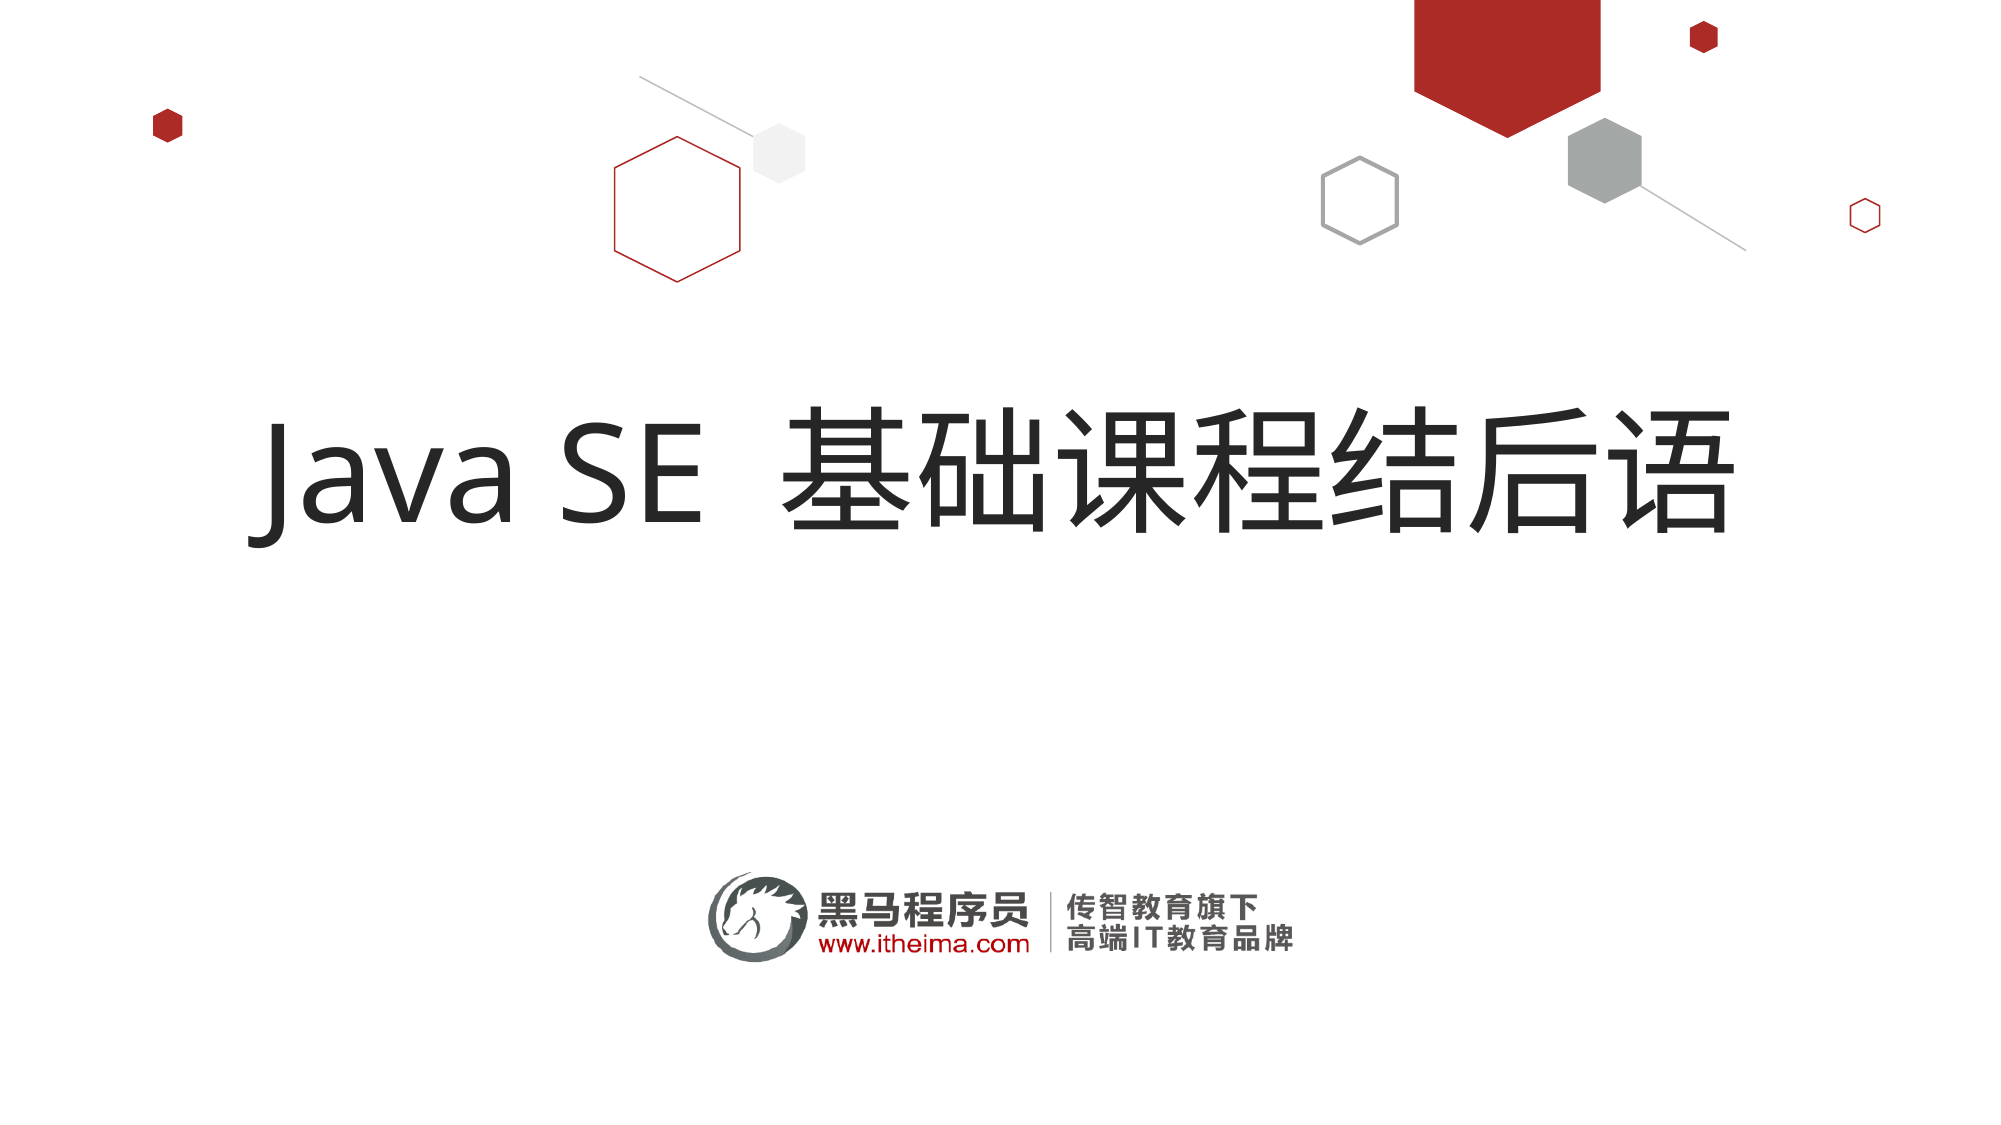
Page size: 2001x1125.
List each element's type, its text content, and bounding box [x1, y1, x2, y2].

title Java SE 基础课程结后语 [68, 372, 1932, 563]
picture [707, 868, 1293, 965]
